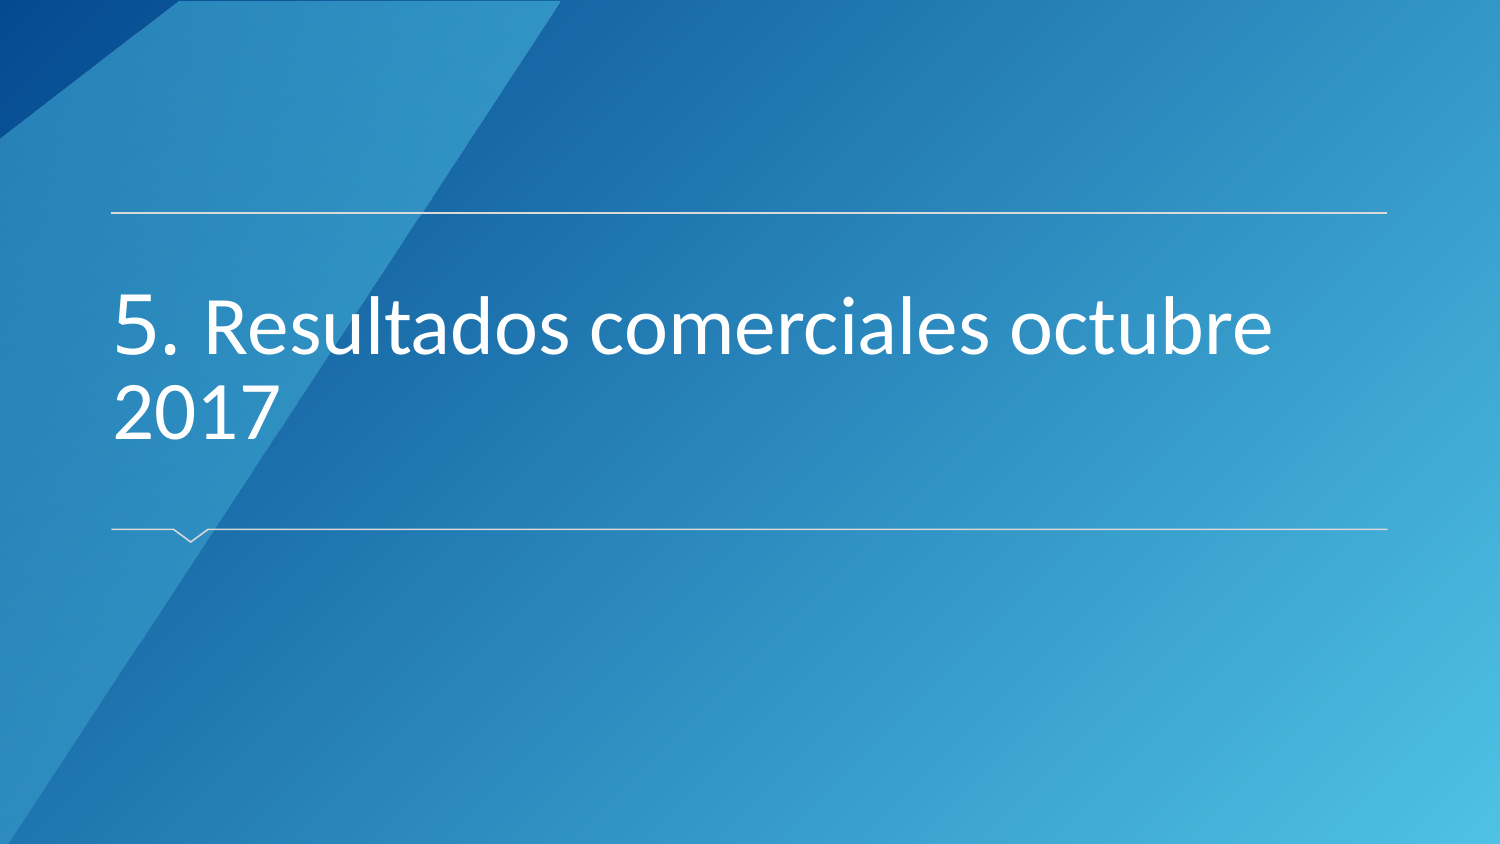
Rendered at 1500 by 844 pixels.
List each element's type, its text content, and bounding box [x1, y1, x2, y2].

title 5. Resultados comerciales octubre 2017 [112, 234, 1388, 509]
